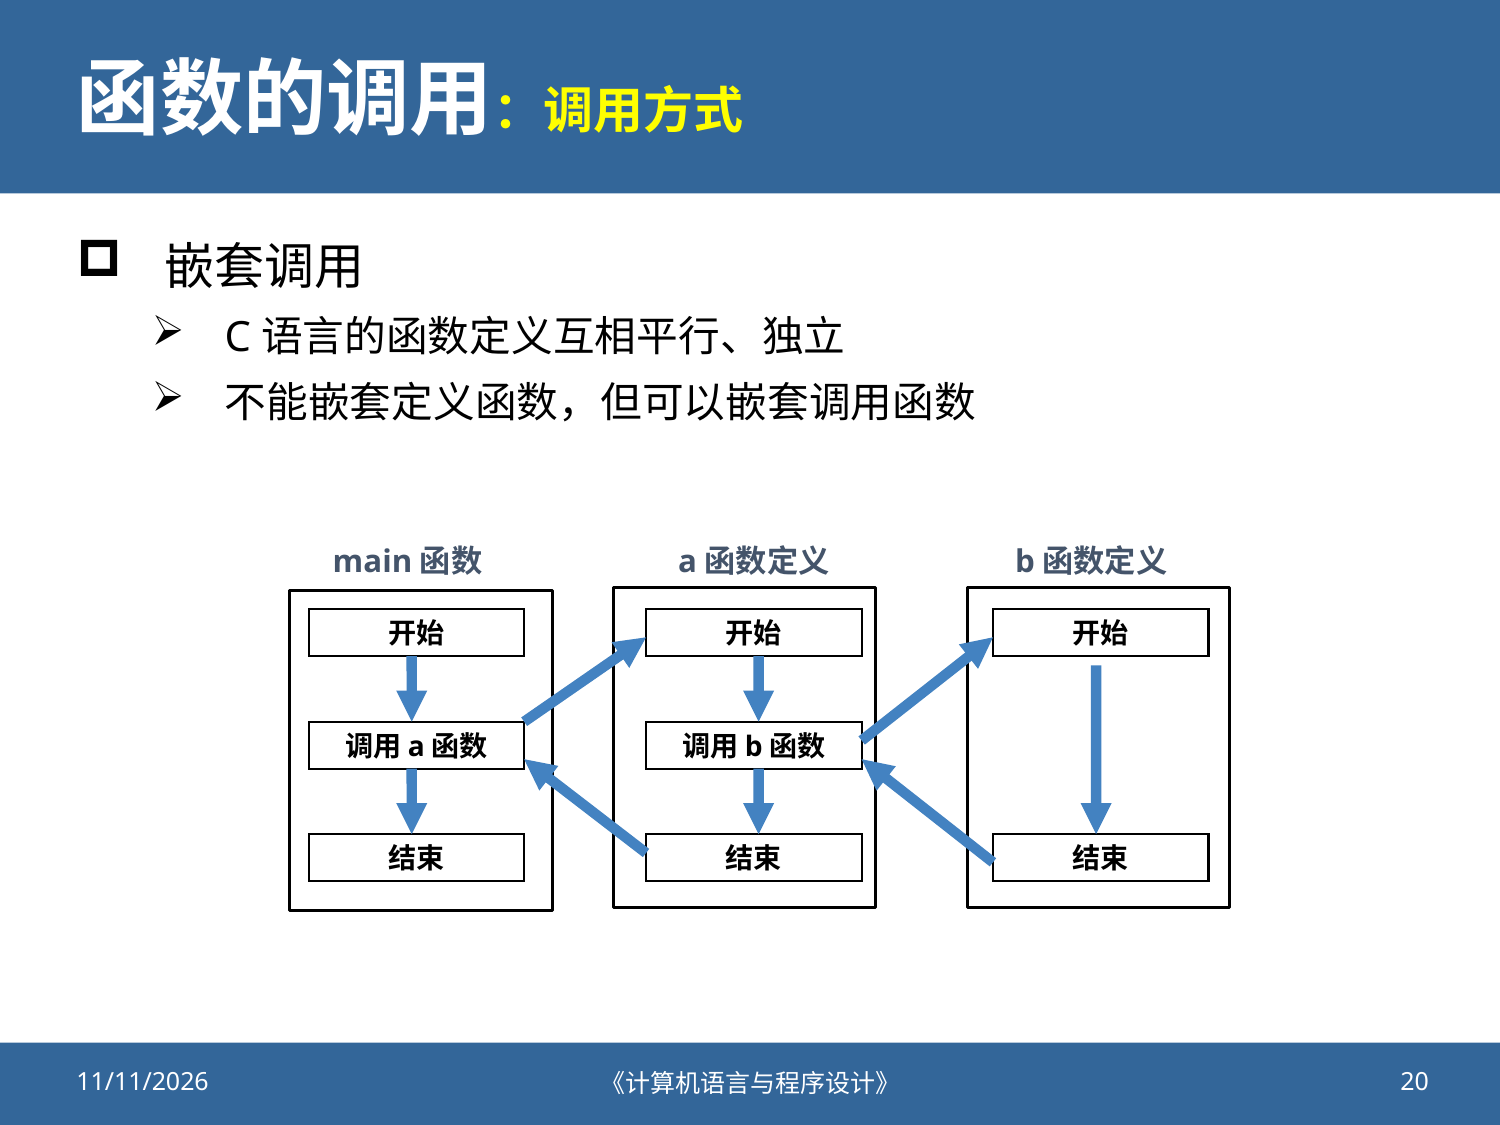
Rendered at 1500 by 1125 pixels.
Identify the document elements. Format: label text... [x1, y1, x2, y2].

slide_number 20 [1084, 1052, 1444, 1113]
text_box a函数定义 [646, 543, 862, 582]
text_box [289, 590, 553, 911]
text_box 开始 [646, 609, 862, 657]
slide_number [61, 1052, 422, 1113]
text_box [405, 768, 418, 835]
text_box [613, 640, 758, 852]
text_box b函数定义 [983, 543, 1200, 582]
footer 《计算机语言与程序设计》 [480, 1052, 1021, 1113]
text_box [524, 759, 647, 854]
text_box 结束 [992, 834, 1209, 882]
text_box [405, 656, 418, 722]
title 函数的调用：调用方式 [61, 27, 1441, 177]
text_box [861, 637, 993, 741]
text_box 调用a函数 [308, 721, 525, 769]
text_box 开始 [992, 609, 1209, 657]
text_box [613, 763, 876, 908]
text_box 开始 [308, 609, 525, 657]
text_box [752, 768, 765, 835]
text_box 调用b函数 [646, 721, 862, 769]
text_box 结束 [308, 834, 525, 882]
text_box 结束 [646, 834, 862, 882]
text_box [613, 587, 876, 739]
text_box [524, 637, 647, 722]
text_box [862, 731, 876, 761]
text_box [967, 587, 1230, 908]
text_box [752, 656, 765, 722]
list 嵌套调用 C语言的函数定义互相平行、独立 不能嵌套定义函数，但可以嵌套调用函数 [61, 221, 1441, 1014]
text_box [861, 759, 994, 863]
text_box main函数 [317, 543, 534, 582]
text_box [1089, 665, 1103, 835]
